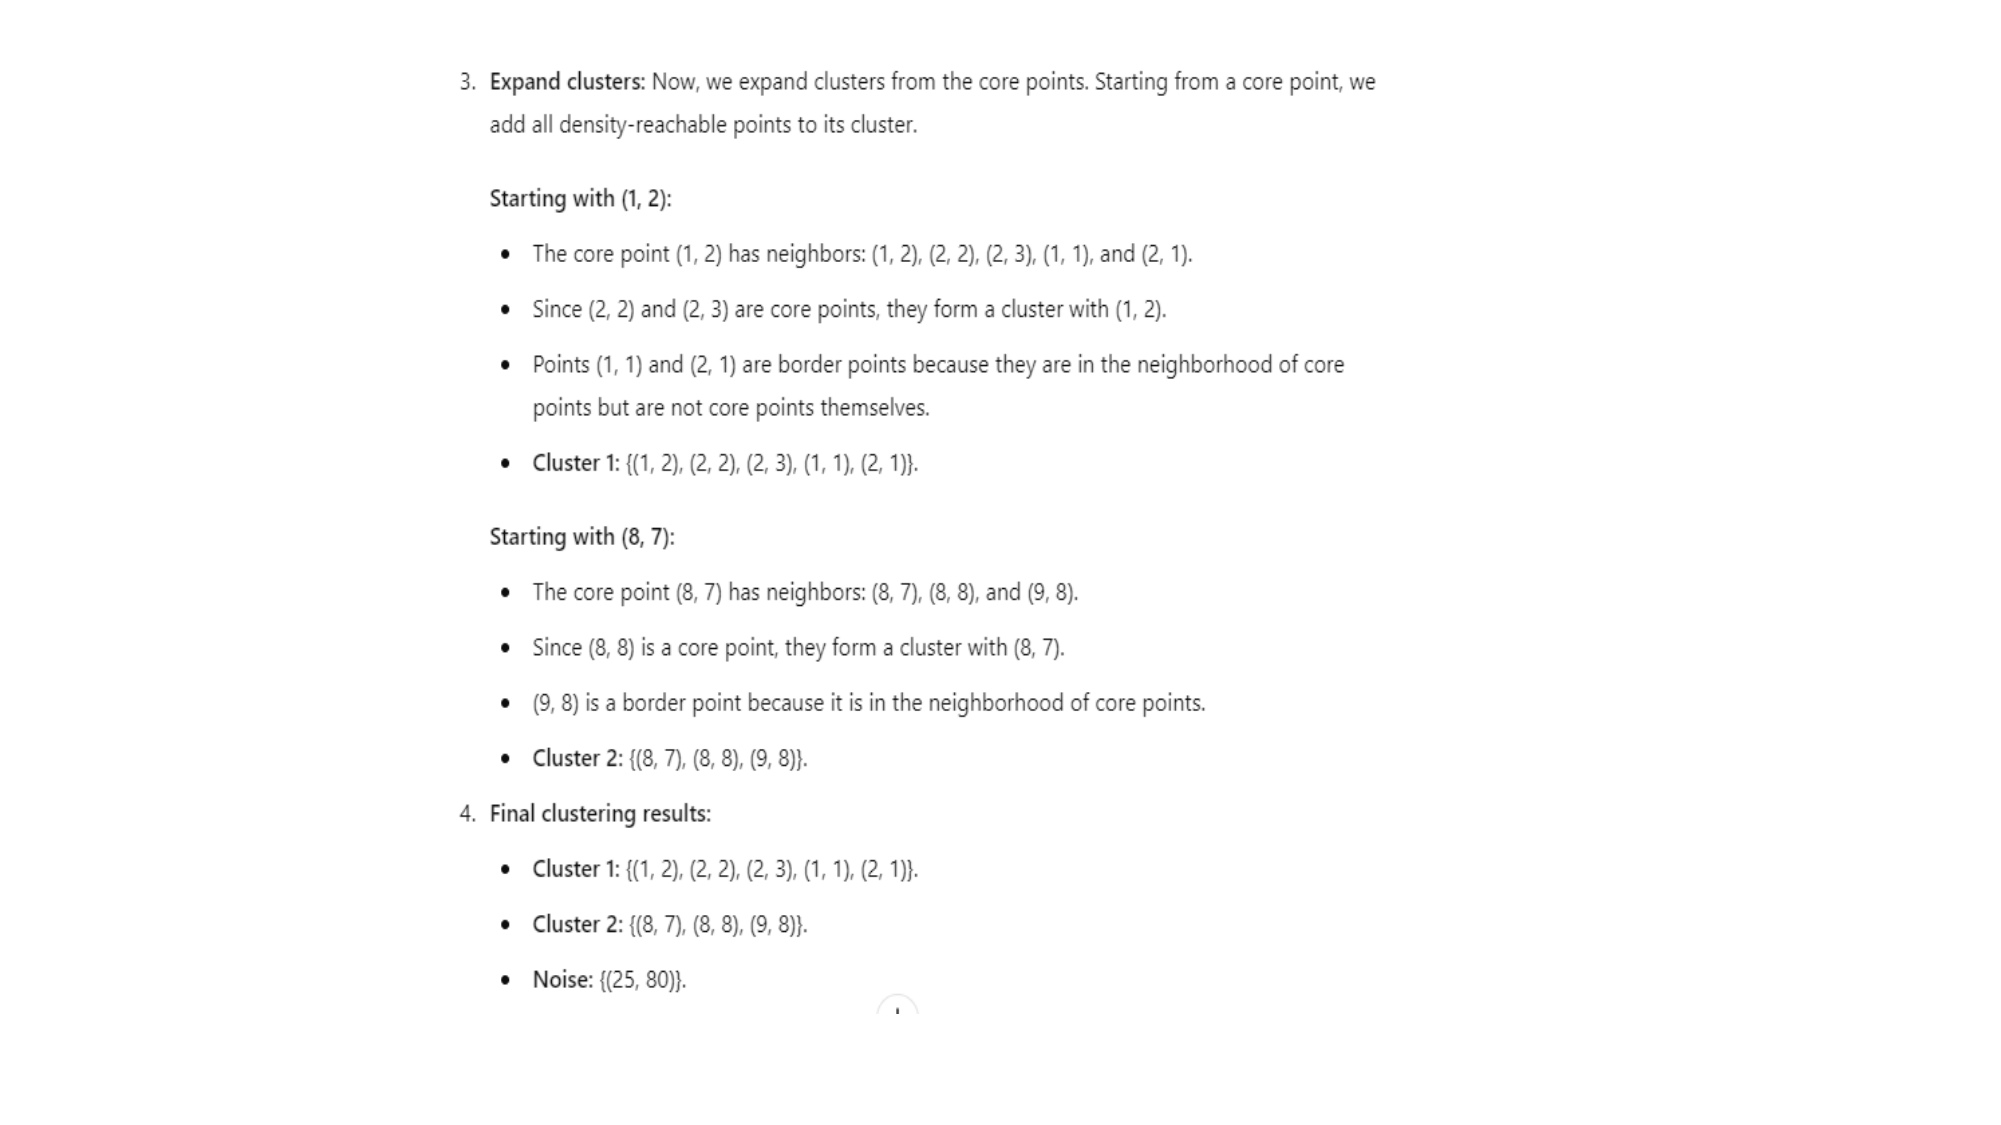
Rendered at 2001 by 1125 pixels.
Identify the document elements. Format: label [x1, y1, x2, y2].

list [421, 59, 1479, 1014]
